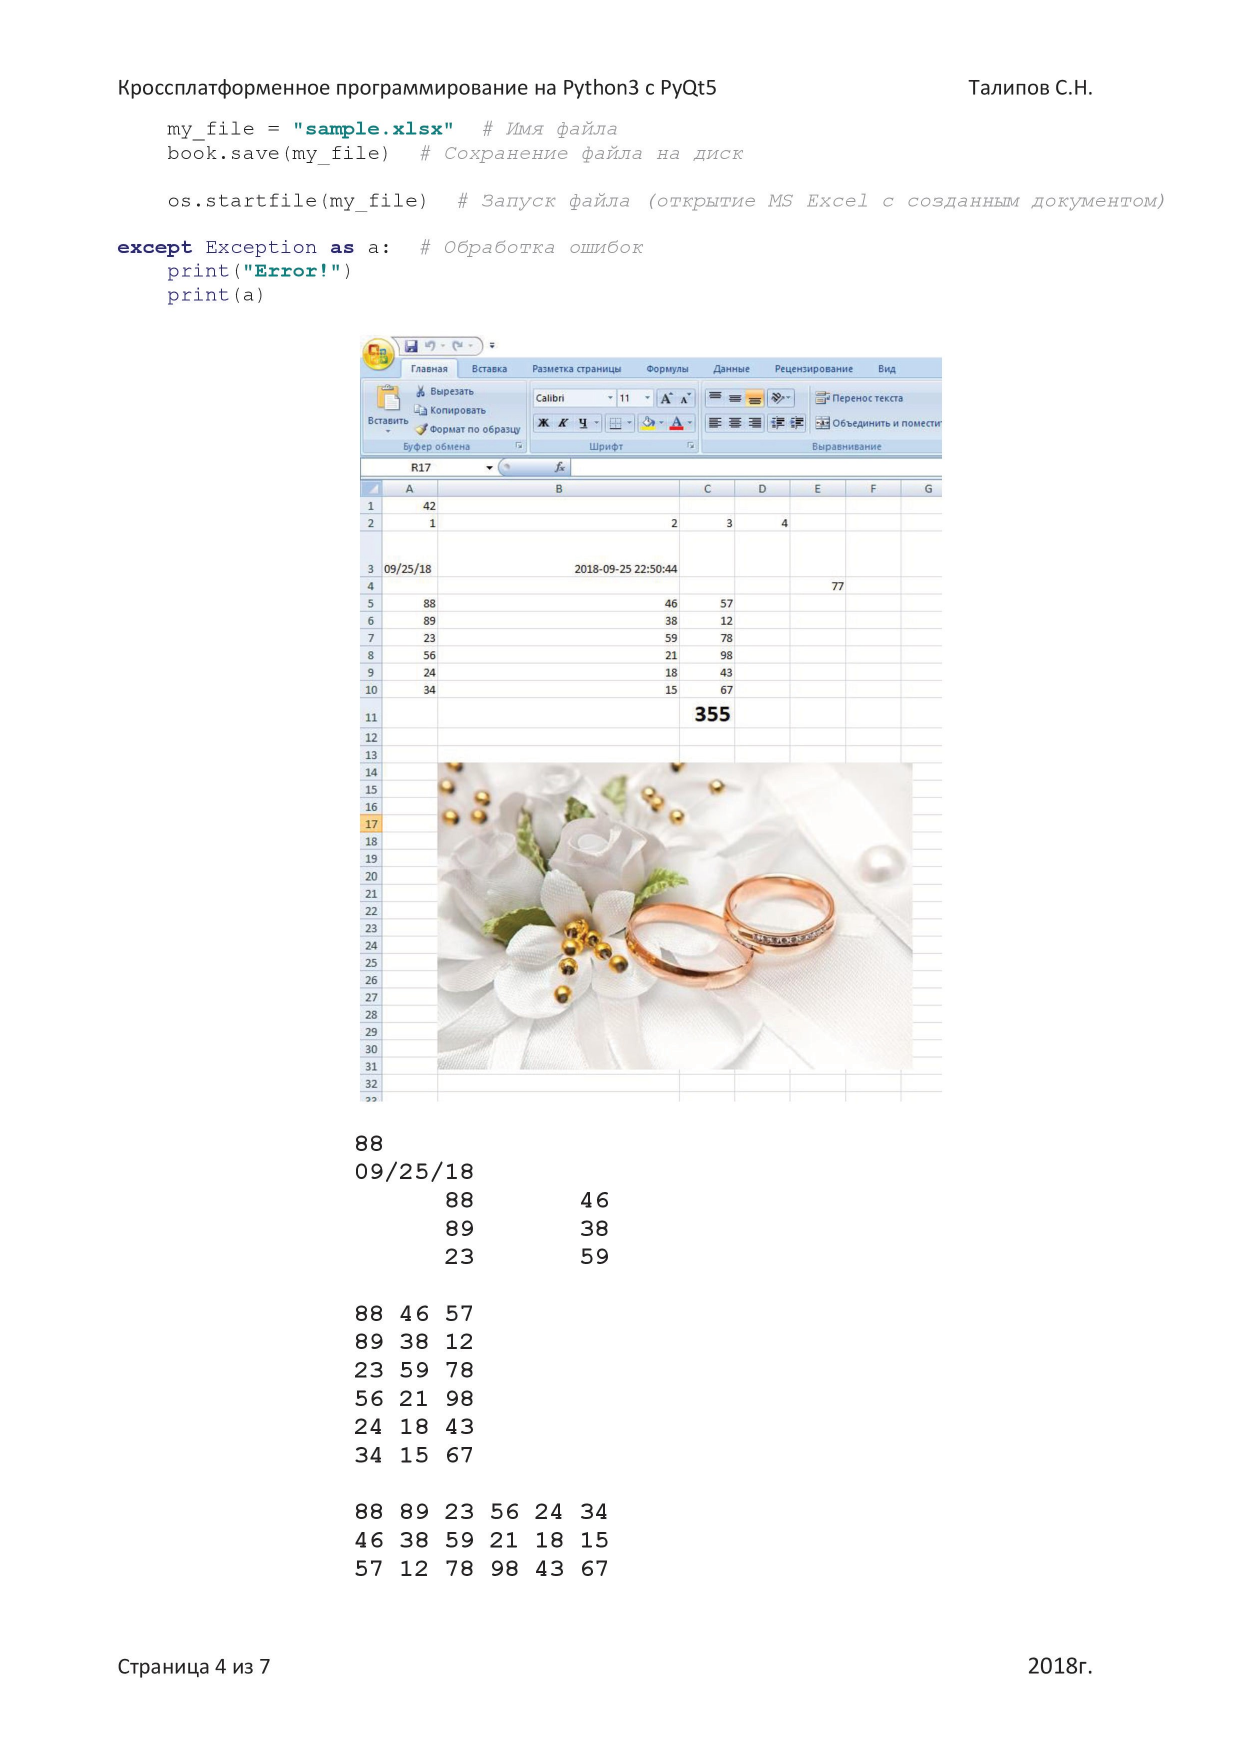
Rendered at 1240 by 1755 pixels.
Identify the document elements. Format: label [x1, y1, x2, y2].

text_box [0, 0, 1240, 1754]
